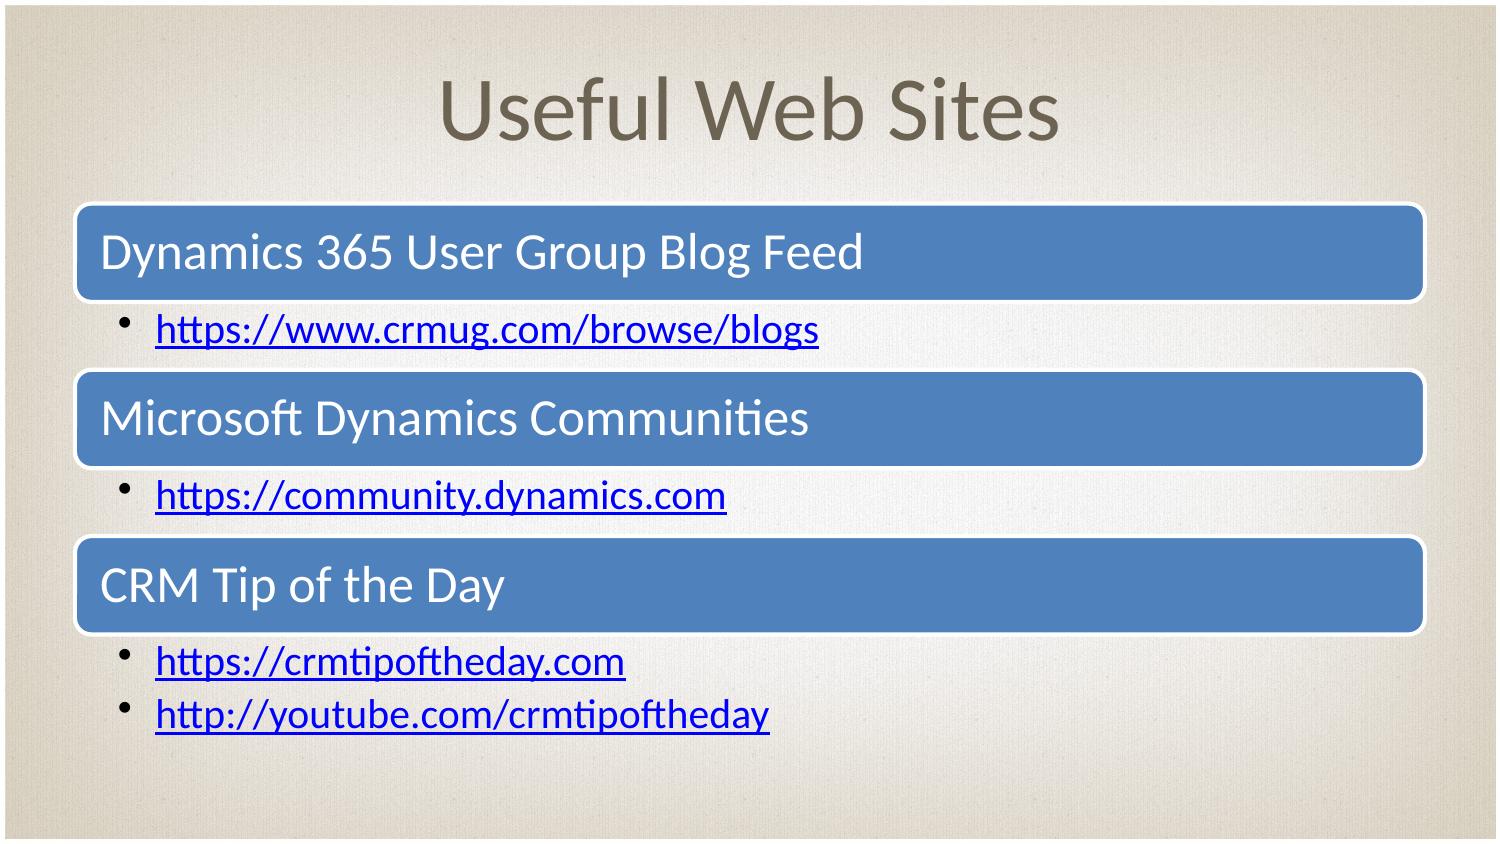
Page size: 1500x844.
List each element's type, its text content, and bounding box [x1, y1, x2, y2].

title Useful Web Sites [75, 33, 1425, 175]
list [74, 196, 1426, 754]
picture [0, 0, 1500, 844]
